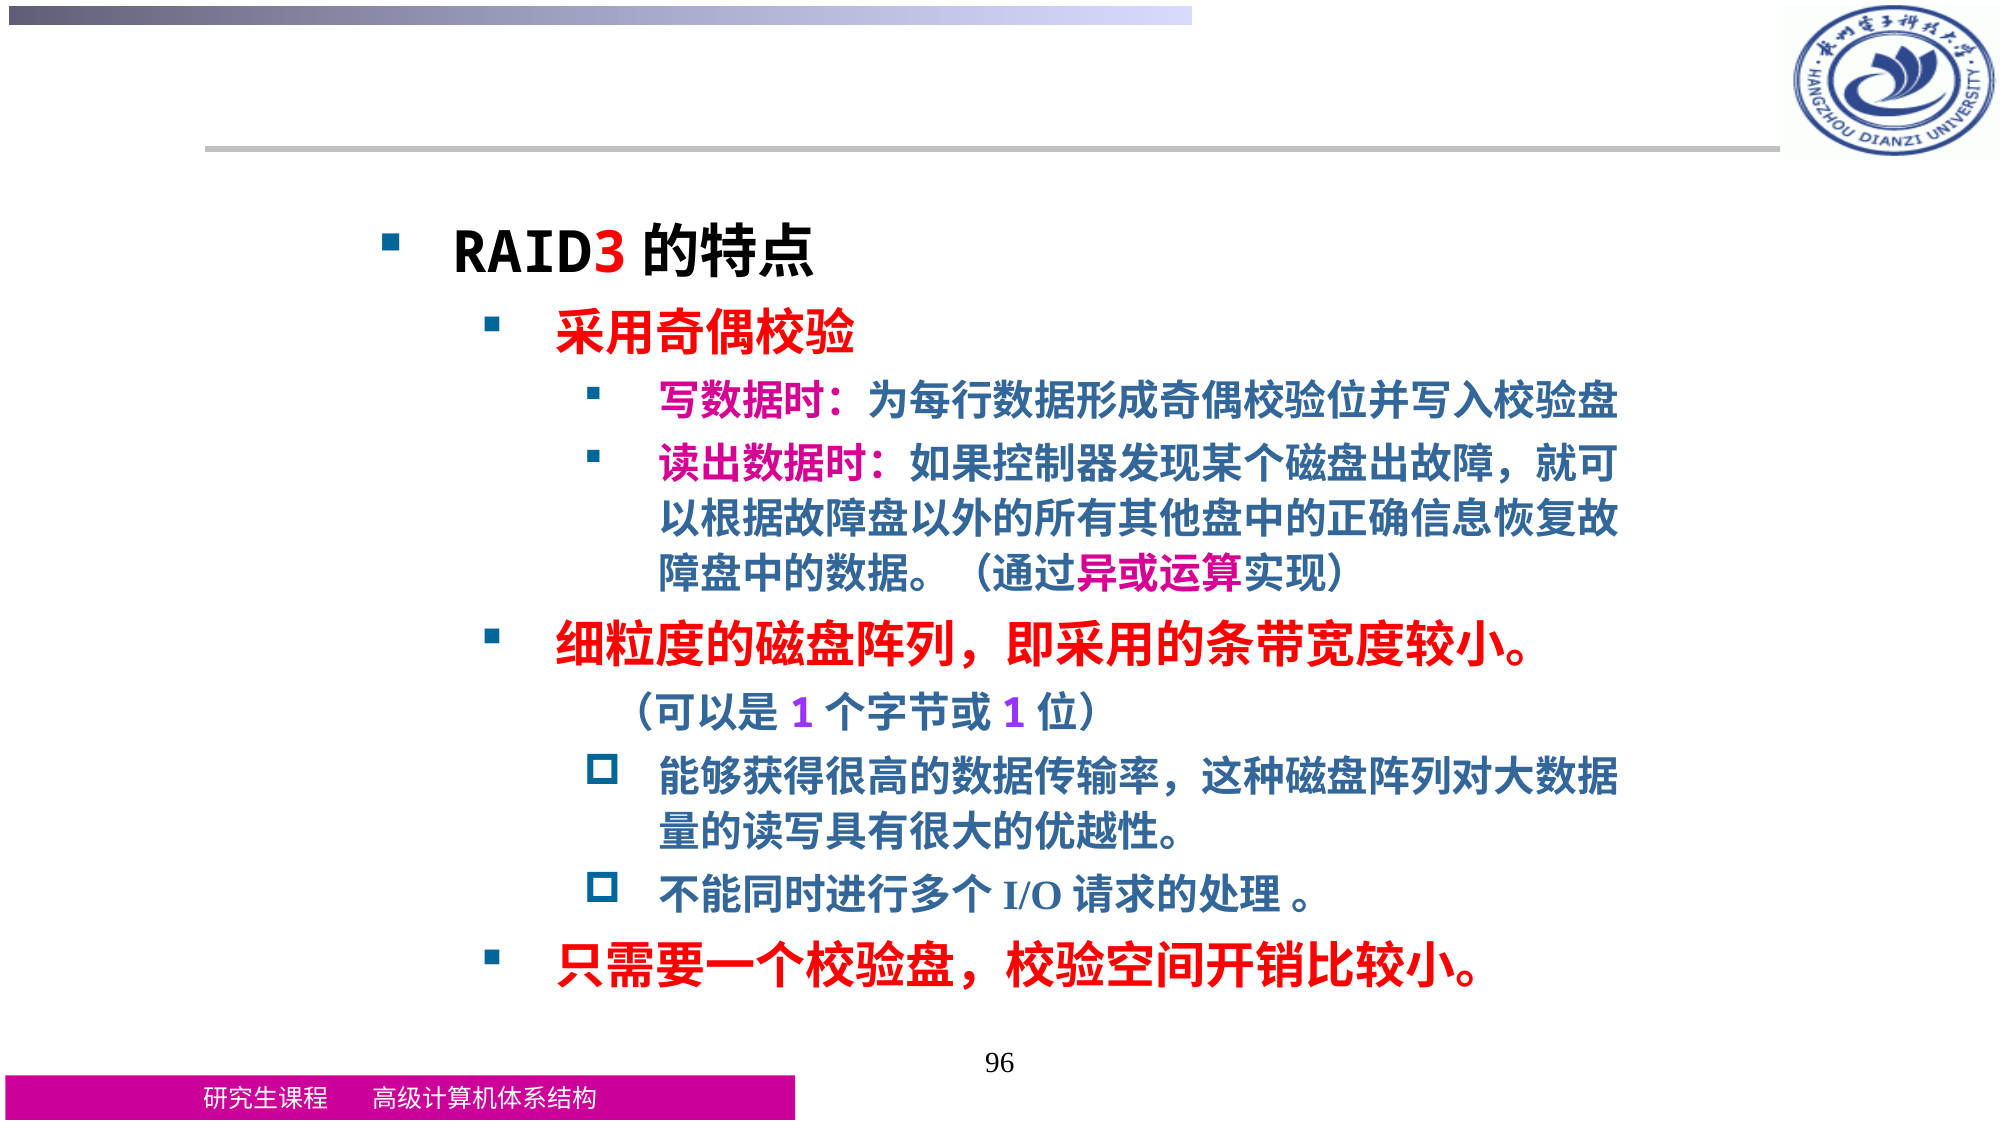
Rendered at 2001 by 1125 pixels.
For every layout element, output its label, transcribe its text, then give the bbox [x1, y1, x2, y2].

footer 96 [683, 1035, 1317, 1111]
list RAID3的特点 采用奇偶校验 写数据时：为每行数据形成奇偶校验位并写入校验盘 读出数据时：如果控制器发现某个磁盘出故障，就可以根据故障盘以外的所有其他盘中的正确信息恢复故障盘中的数据。（通过异或运算实现） 细粒度的磁盘阵列，即采用的条带宽度较小。 （可以是1个字节或1位） 能够获得很高的数据传输率，这种磁盘阵列对大数据量的读写具有很大的优越性。 不能同时进行多个I/O请求的处理 。 只需要一个校验盘，校验空间开销比较小。 [362, 200, 1650, 1013]
picture [1785, 4, 2000, 160]
